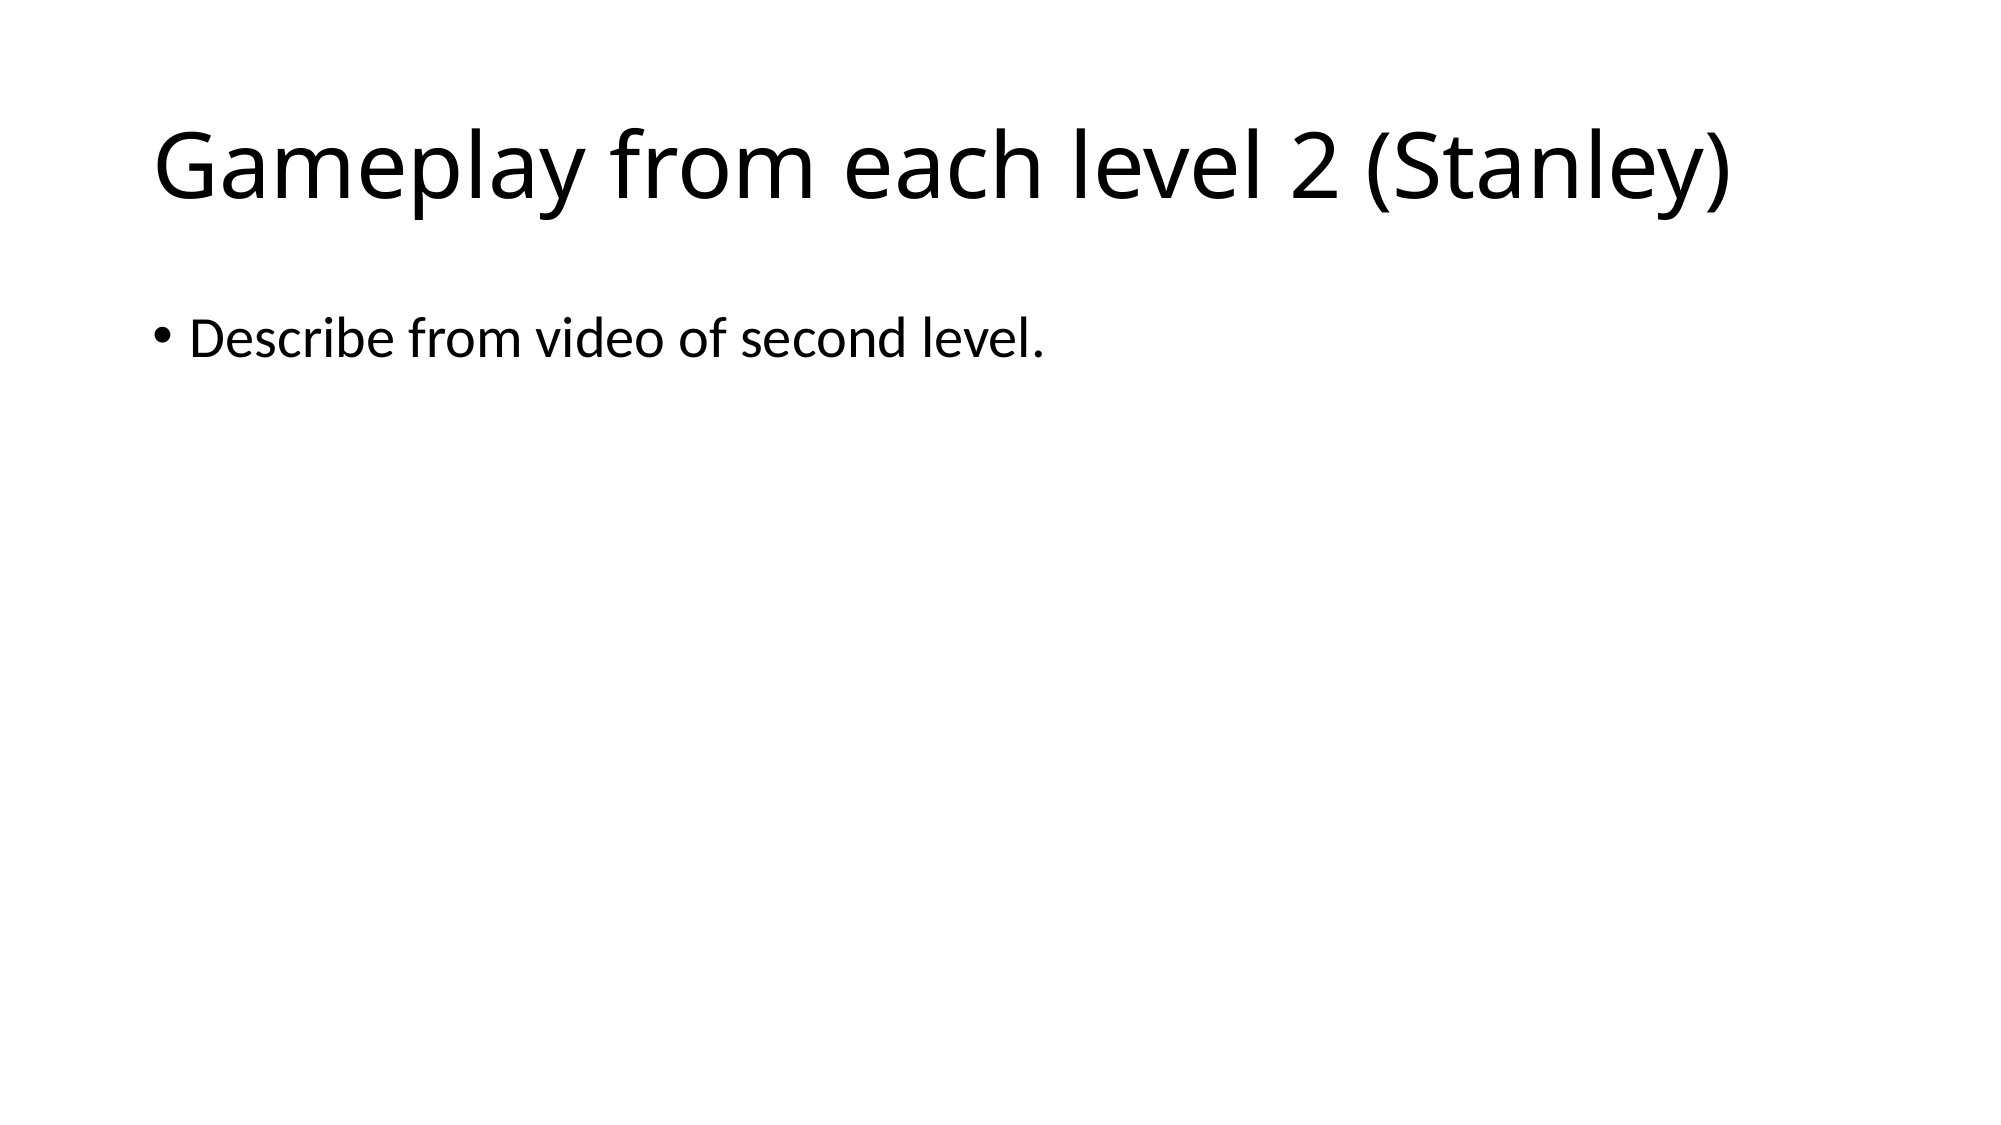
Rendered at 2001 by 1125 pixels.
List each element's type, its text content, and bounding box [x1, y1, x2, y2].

list Describe from video of second level. [137, 299, 1863, 1014]
title Gameplay from each level 2 (Stanley) [137, 59, 1863, 278]
